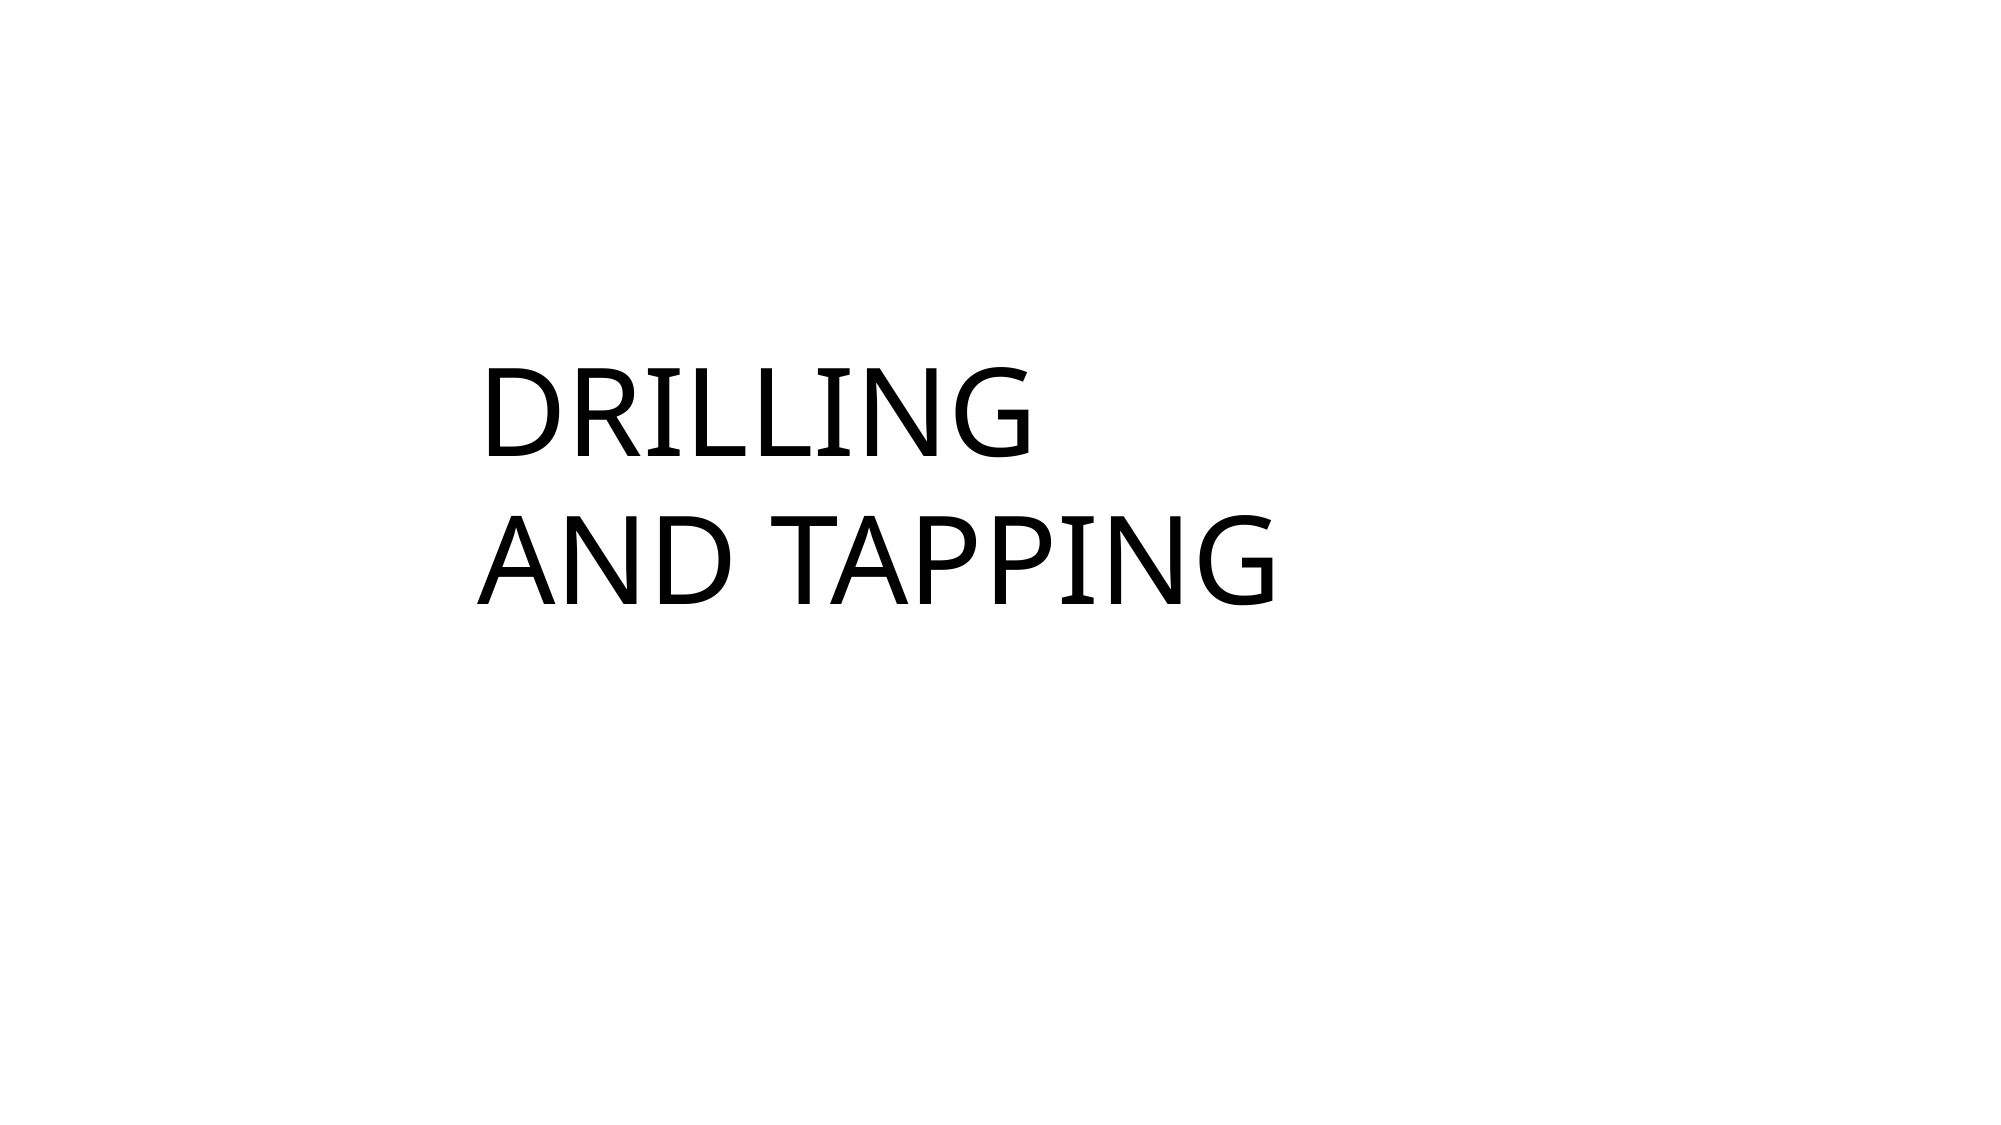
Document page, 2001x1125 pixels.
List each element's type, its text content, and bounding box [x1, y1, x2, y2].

title DRILLING AND TAPPING [474, 404, 1363, 556]
